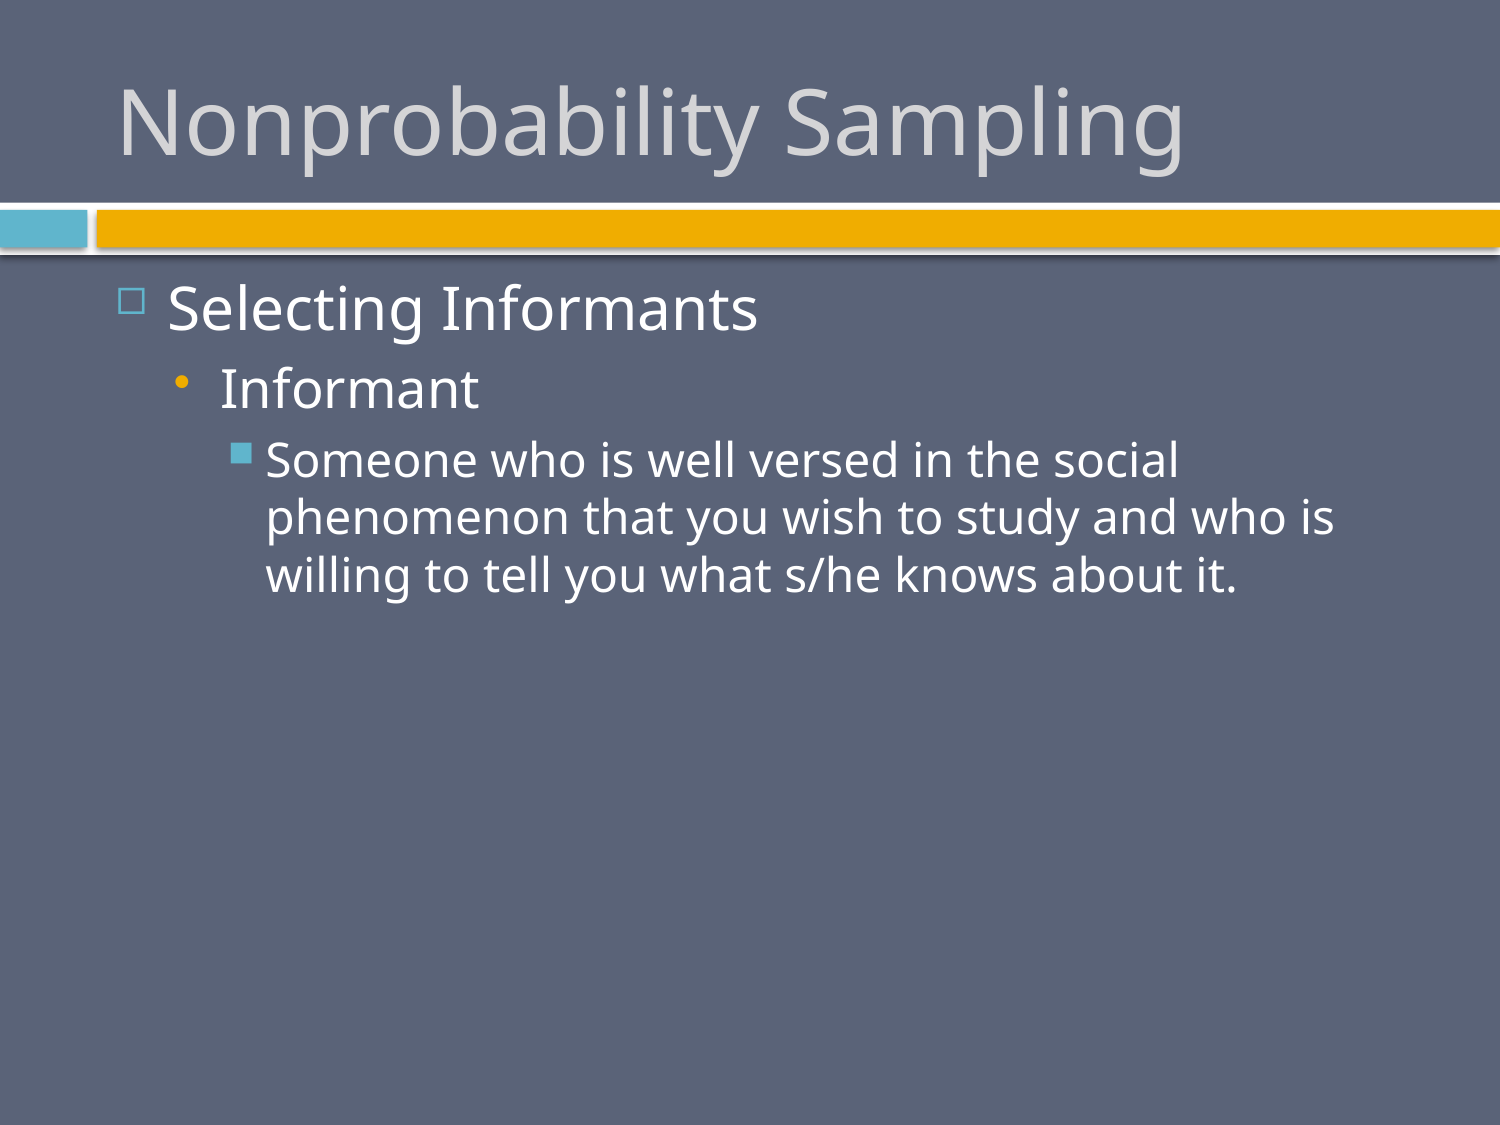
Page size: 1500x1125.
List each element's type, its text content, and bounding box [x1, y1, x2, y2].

title Nonprobability Sampling [100, 37, 1439, 201]
list Selecting Informants Informant Someone who is well versed in the social phenomenon that you wish to study and who is willing to tell you what s/he knows about it. [100, 262, 1439, 1001]
